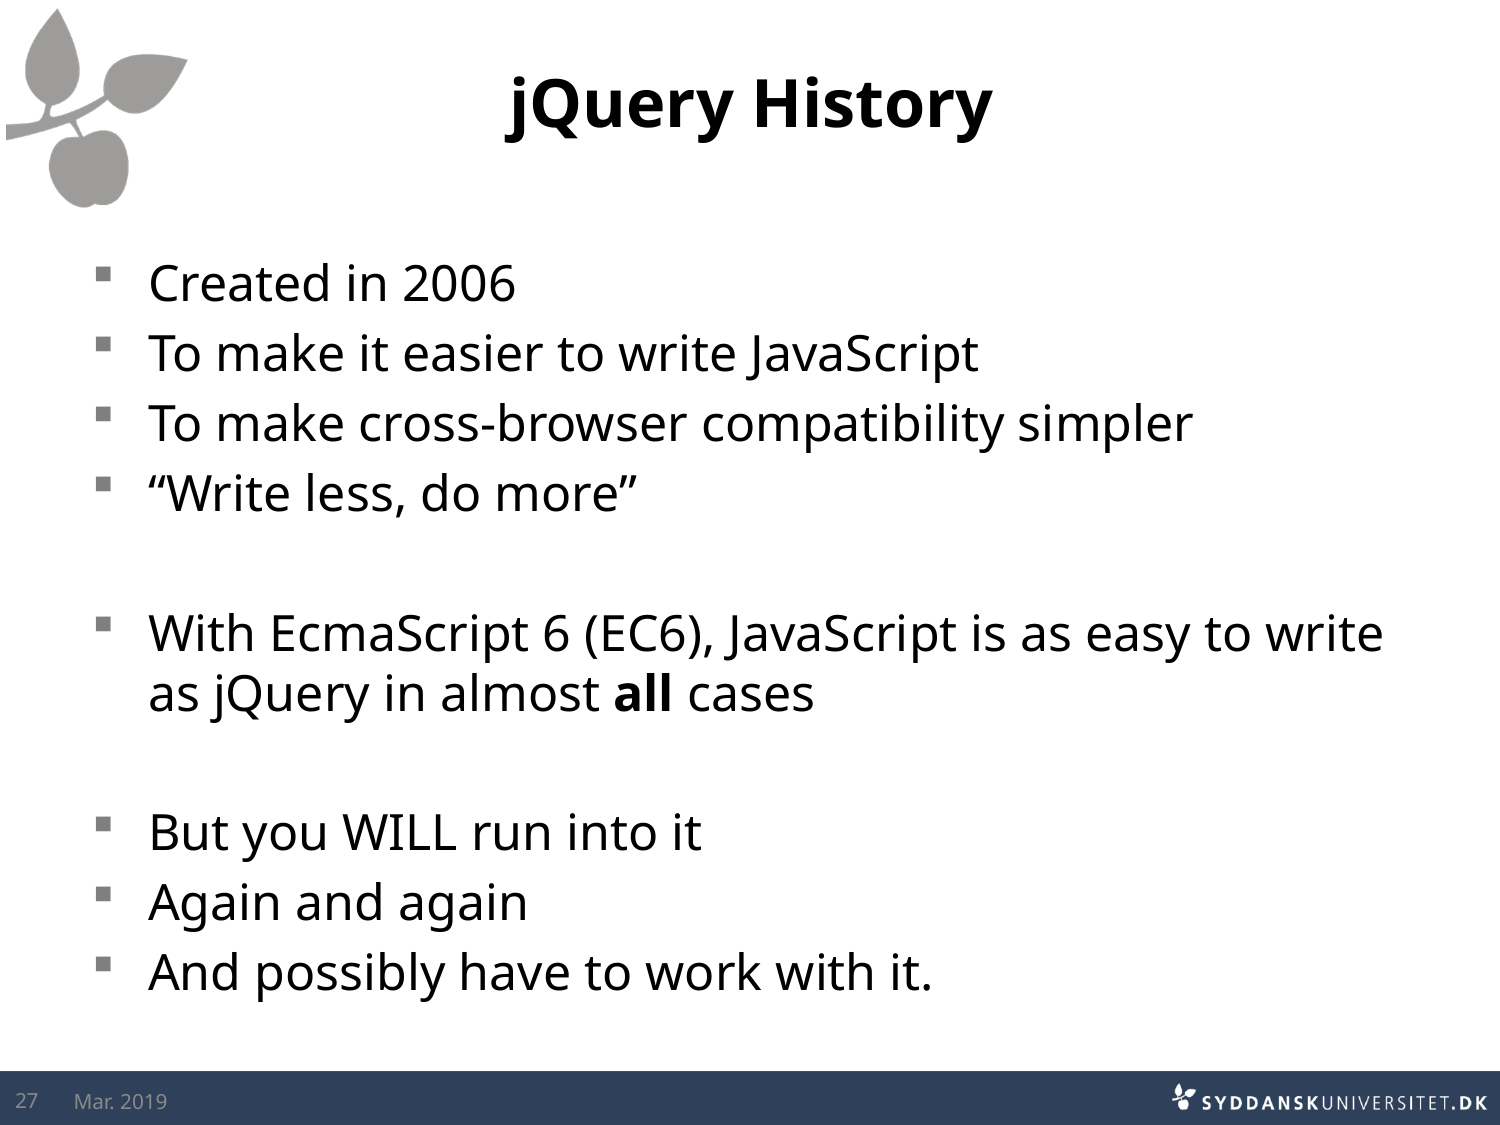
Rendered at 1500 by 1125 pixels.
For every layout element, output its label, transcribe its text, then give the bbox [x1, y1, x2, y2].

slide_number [71, 1078, 200, 1125]
list Created in 2006 To make it easier to write JavaScript To make cross-browser compatibility simpler “Write less, do more” With EcmaScript 6 (EC6), JavaScript is as easy to write as jQuery in almost all cases But you WILL run into it Again and again And possibly have to work with it. [76, 243, 1412, 1055]
slide_number 27 [0, 1078, 71, 1125]
picture [5, 6, 188, 209]
title jQuery History [190, 7, 1427, 195]
picture [0, 1071, 1500, 1125]
